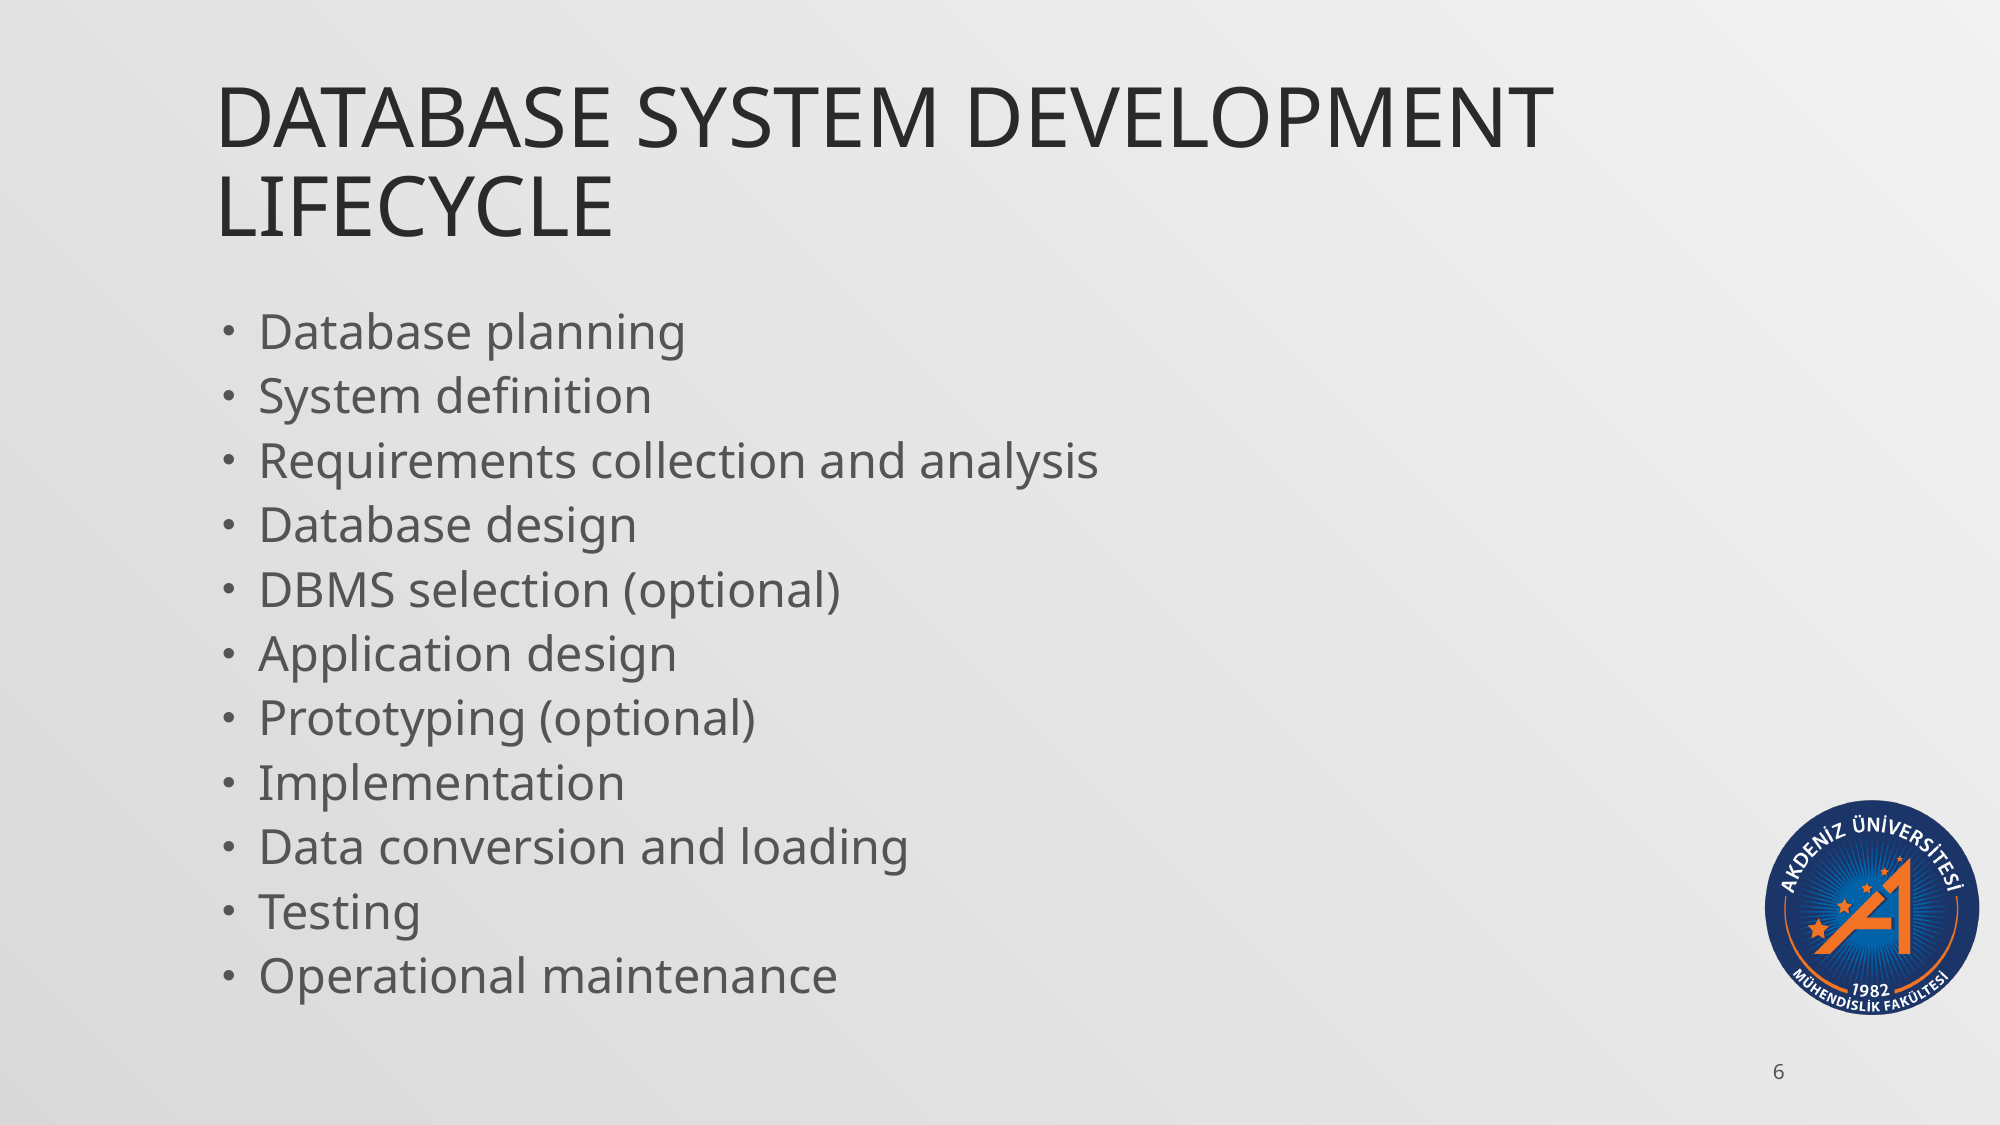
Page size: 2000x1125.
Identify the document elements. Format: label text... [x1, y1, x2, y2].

picture [1744, 779, 2000, 1036]
list Database planning System definition Requirements collection and analysis Database design DBMS selection (optional) Application design Prototyping (optional) Implementation Data conversion and loading Testing Operational maintenance [199, 299, 1800, 1013]
title Database System Development Lifecycle [199, 45, 1800, 263]
slide_number 6 [1612, 1057, 1800, 1088]
